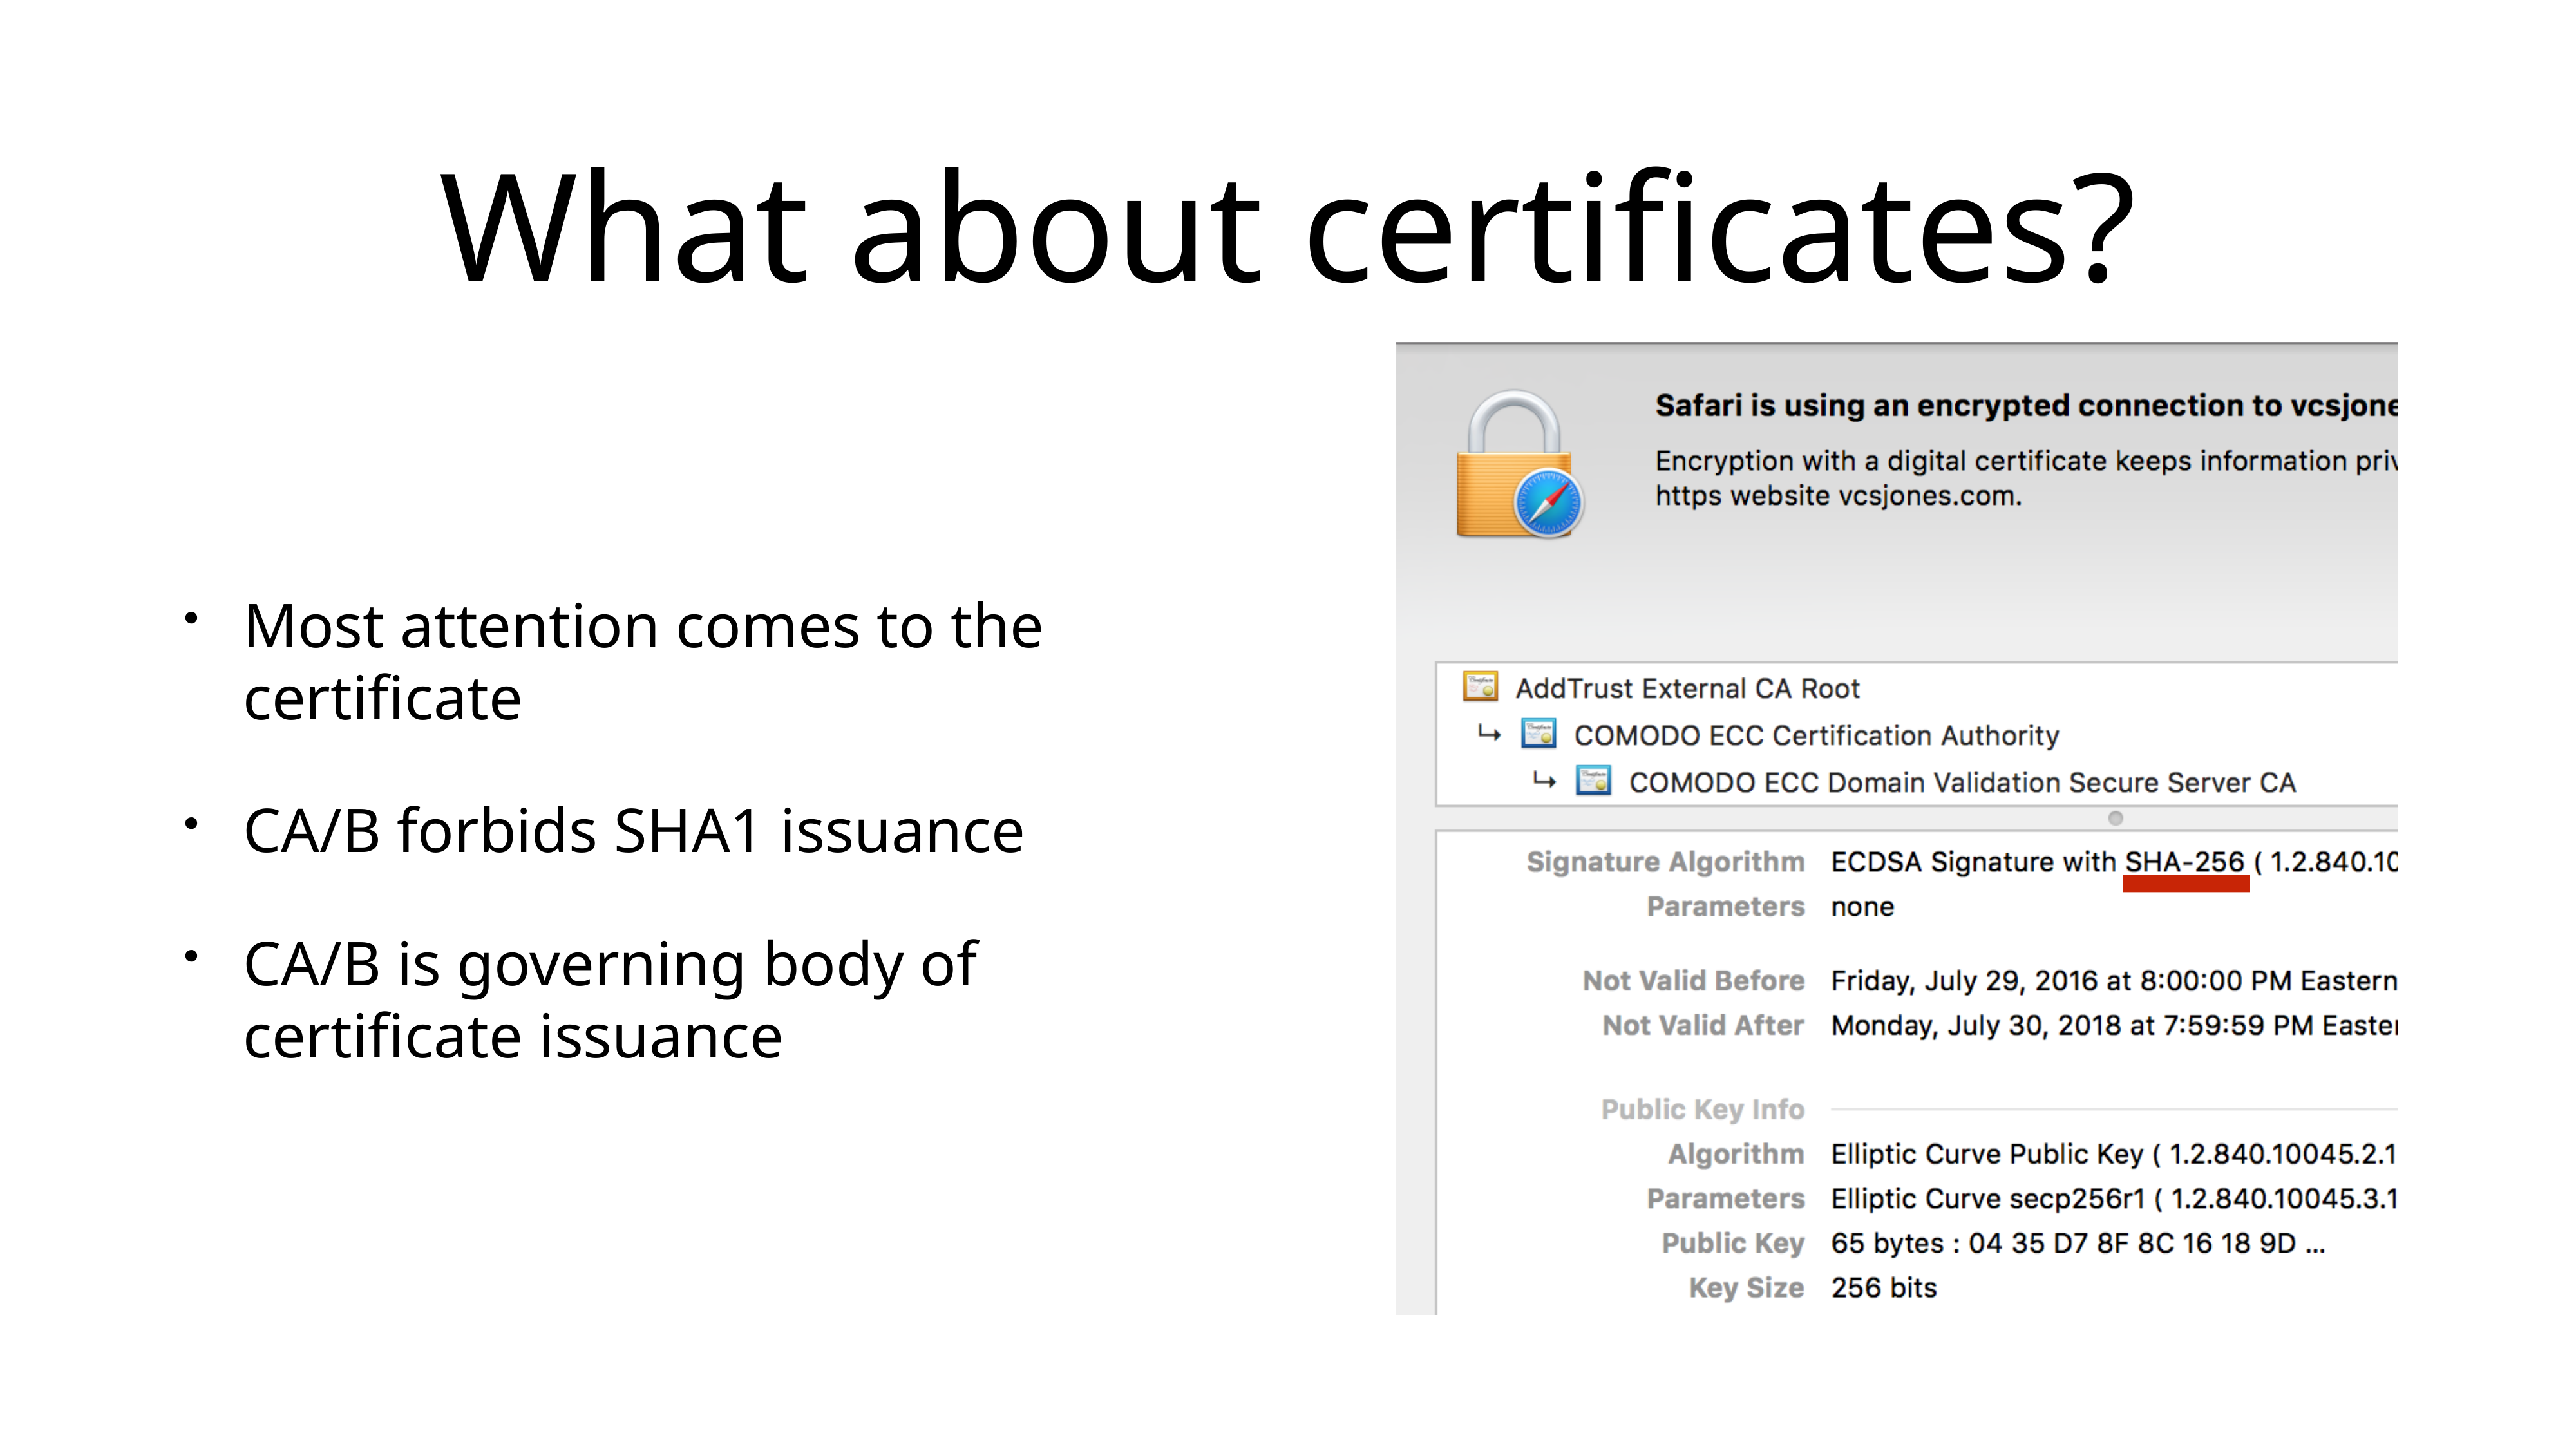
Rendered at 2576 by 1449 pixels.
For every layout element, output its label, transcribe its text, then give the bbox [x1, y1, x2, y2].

picture [1396, 341, 2398, 1315]
title What about certificates? [178, 100, 2398, 343]
list Most attention comes to the certificate CA/B forbids SHA1 issuance CA/B is governing body of certificate issuance [178, 341, 1236, 1316]
